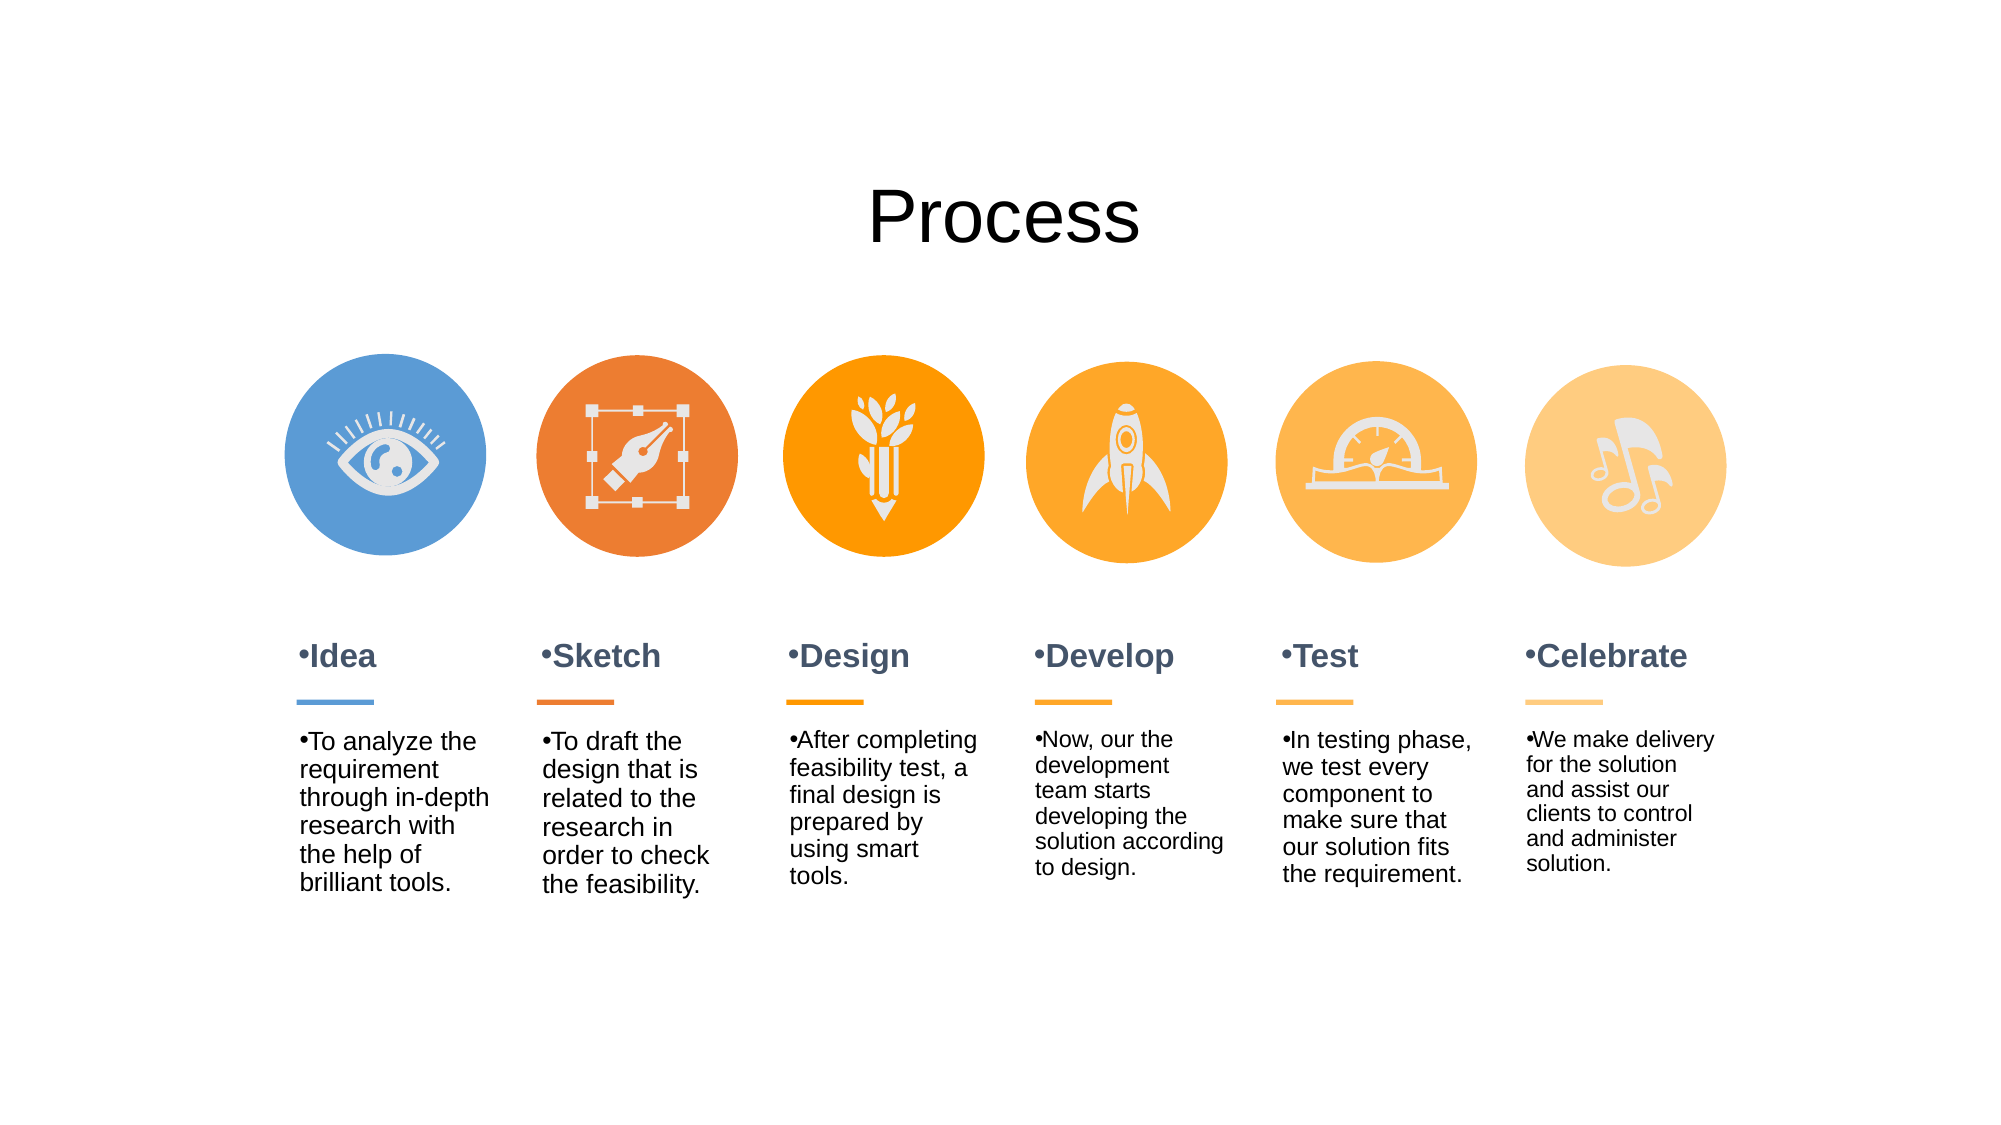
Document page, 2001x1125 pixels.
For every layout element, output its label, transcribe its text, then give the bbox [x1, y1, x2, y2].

list After completing feasibility test, a final design is prepared by using smart tools. [774, 719, 996, 908]
list To analyze the requirement through in-depth research with the help of brilliant tools. [284, 719, 506, 908]
list Test [1266, 598, 1488, 682]
list Now, our the development team starts developing the solution according to design. [1020, 719, 1242, 908]
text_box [783, 355, 985, 557]
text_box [536, 355, 738, 557]
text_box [1524, 365, 1727, 567]
text_box [786, 699, 864, 705]
list Sketch [525, 598, 748, 682]
list Develop [1018, 598, 1241, 682]
text_box [1276, 699, 1354, 705]
list To draft the design that is related to the research in order to check the feasibility. [527, 719, 749, 908]
list Design [772, 598, 995, 682]
text_box [1525, 699, 1603, 705]
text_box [284, 353, 487, 556]
text_box [536, 699, 615, 705]
title Process [268, 168, 1740, 267]
list Celebrate [1509, 598, 1732, 682]
text_box [296, 699, 374, 705]
list In testing phase, we test every component to make sure that our solution fits the requirement. [1267, 719, 1489, 908]
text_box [1025, 361, 1228, 564]
list We make delivery for the solution and assist our clients to control and administer solution. [1511, 719, 1733, 908]
list Idea [283, 598, 506, 682]
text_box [1275, 361, 1478, 563]
text_box [1034, 699, 1113, 705]
